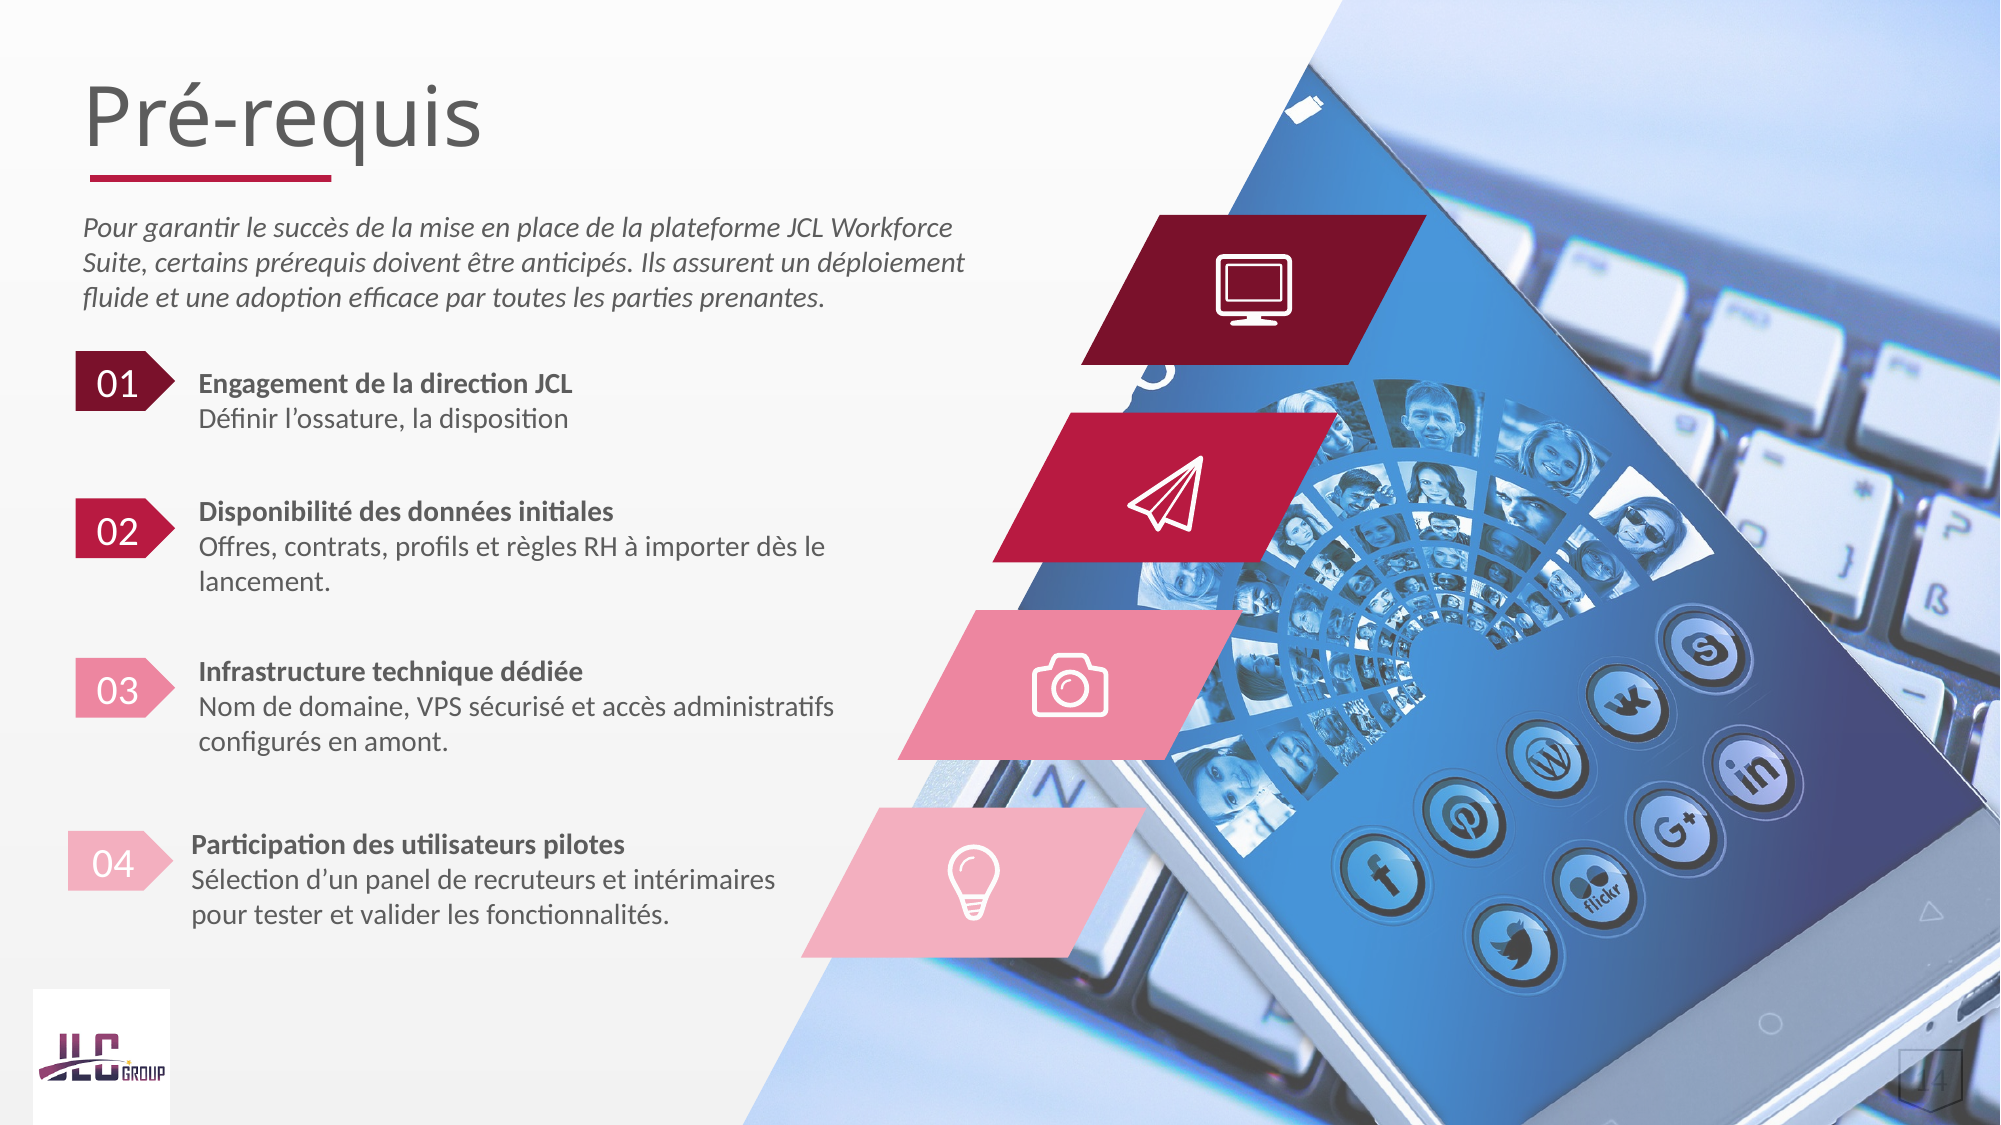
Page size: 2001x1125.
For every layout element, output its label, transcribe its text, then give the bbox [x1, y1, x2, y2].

slide_number 14 [1895, 1046, 1967, 1110]
text_box 01 [74, 350, 177, 412]
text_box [800, 807, 1147, 958]
text_box [741, 0, 2000, 1125]
text_box Engagement de la direction JCL Définir l’ossature, la disposition [183, 357, 980, 442]
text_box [897, 610, 1244, 760]
picture [33, 989, 170, 1125]
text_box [1081, 214, 1427, 365]
text_box Infrastructure technique dédiée Nom de domaine, VPS sécurisé et accès administratifs configurés en amont. [183, 644, 872, 765]
text_box 04 [67, 829, 175, 892]
text_box Participation des utilisateurs pilotes Sélection d’un panel de recruteurs et intérimaires pour tester et valider les fonctionnalités. [176, 817, 800, 938]
title Pré-requis [68, 39, 1466, 199]
text_box Pour garantir le succès de la mise en place de la plateforme JCL Workforce Suite, certains prérequis doivent être anticipés. Ils assurent un déploiement fluide et une adoption efficace par toutes les parties prenantes. [68, 201, 1011, 321]
text_box Disponibilité des données initiales Offres, contrats, profils et règles RH à importer dès le lancement. [183, 485, 939, 605]
text_box 02 [74, 497, 177, 560]
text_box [992, 412, 1338, 563]
text_box 03 [74, 656, 177, 719]
